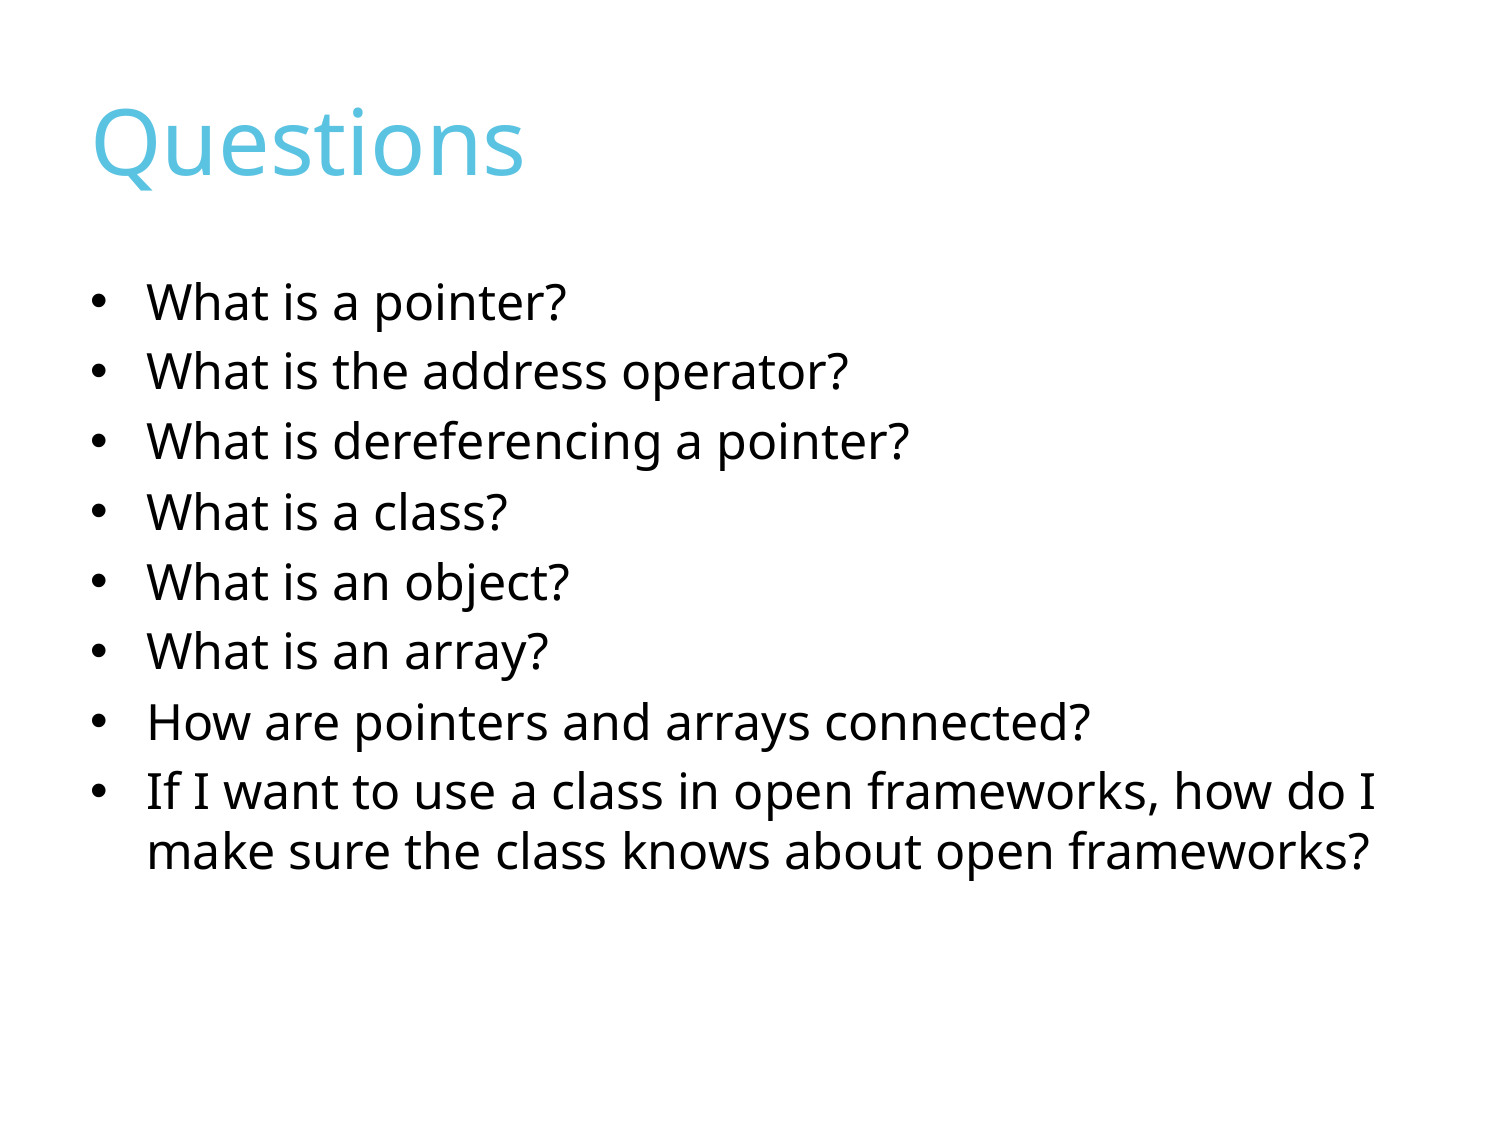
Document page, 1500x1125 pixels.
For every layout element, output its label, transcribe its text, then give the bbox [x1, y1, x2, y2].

list What is a pointer? What is the address operator? What is dereferencing a pointer? What is a class? What is an object? What is an array? How are pointers and arrays connected? If I want to use a class in open frameworks, how do I make sure the class knows about open frameworks? [75, 262, 1425, 1005]
title Questions [75, 45, 1425, 233]
